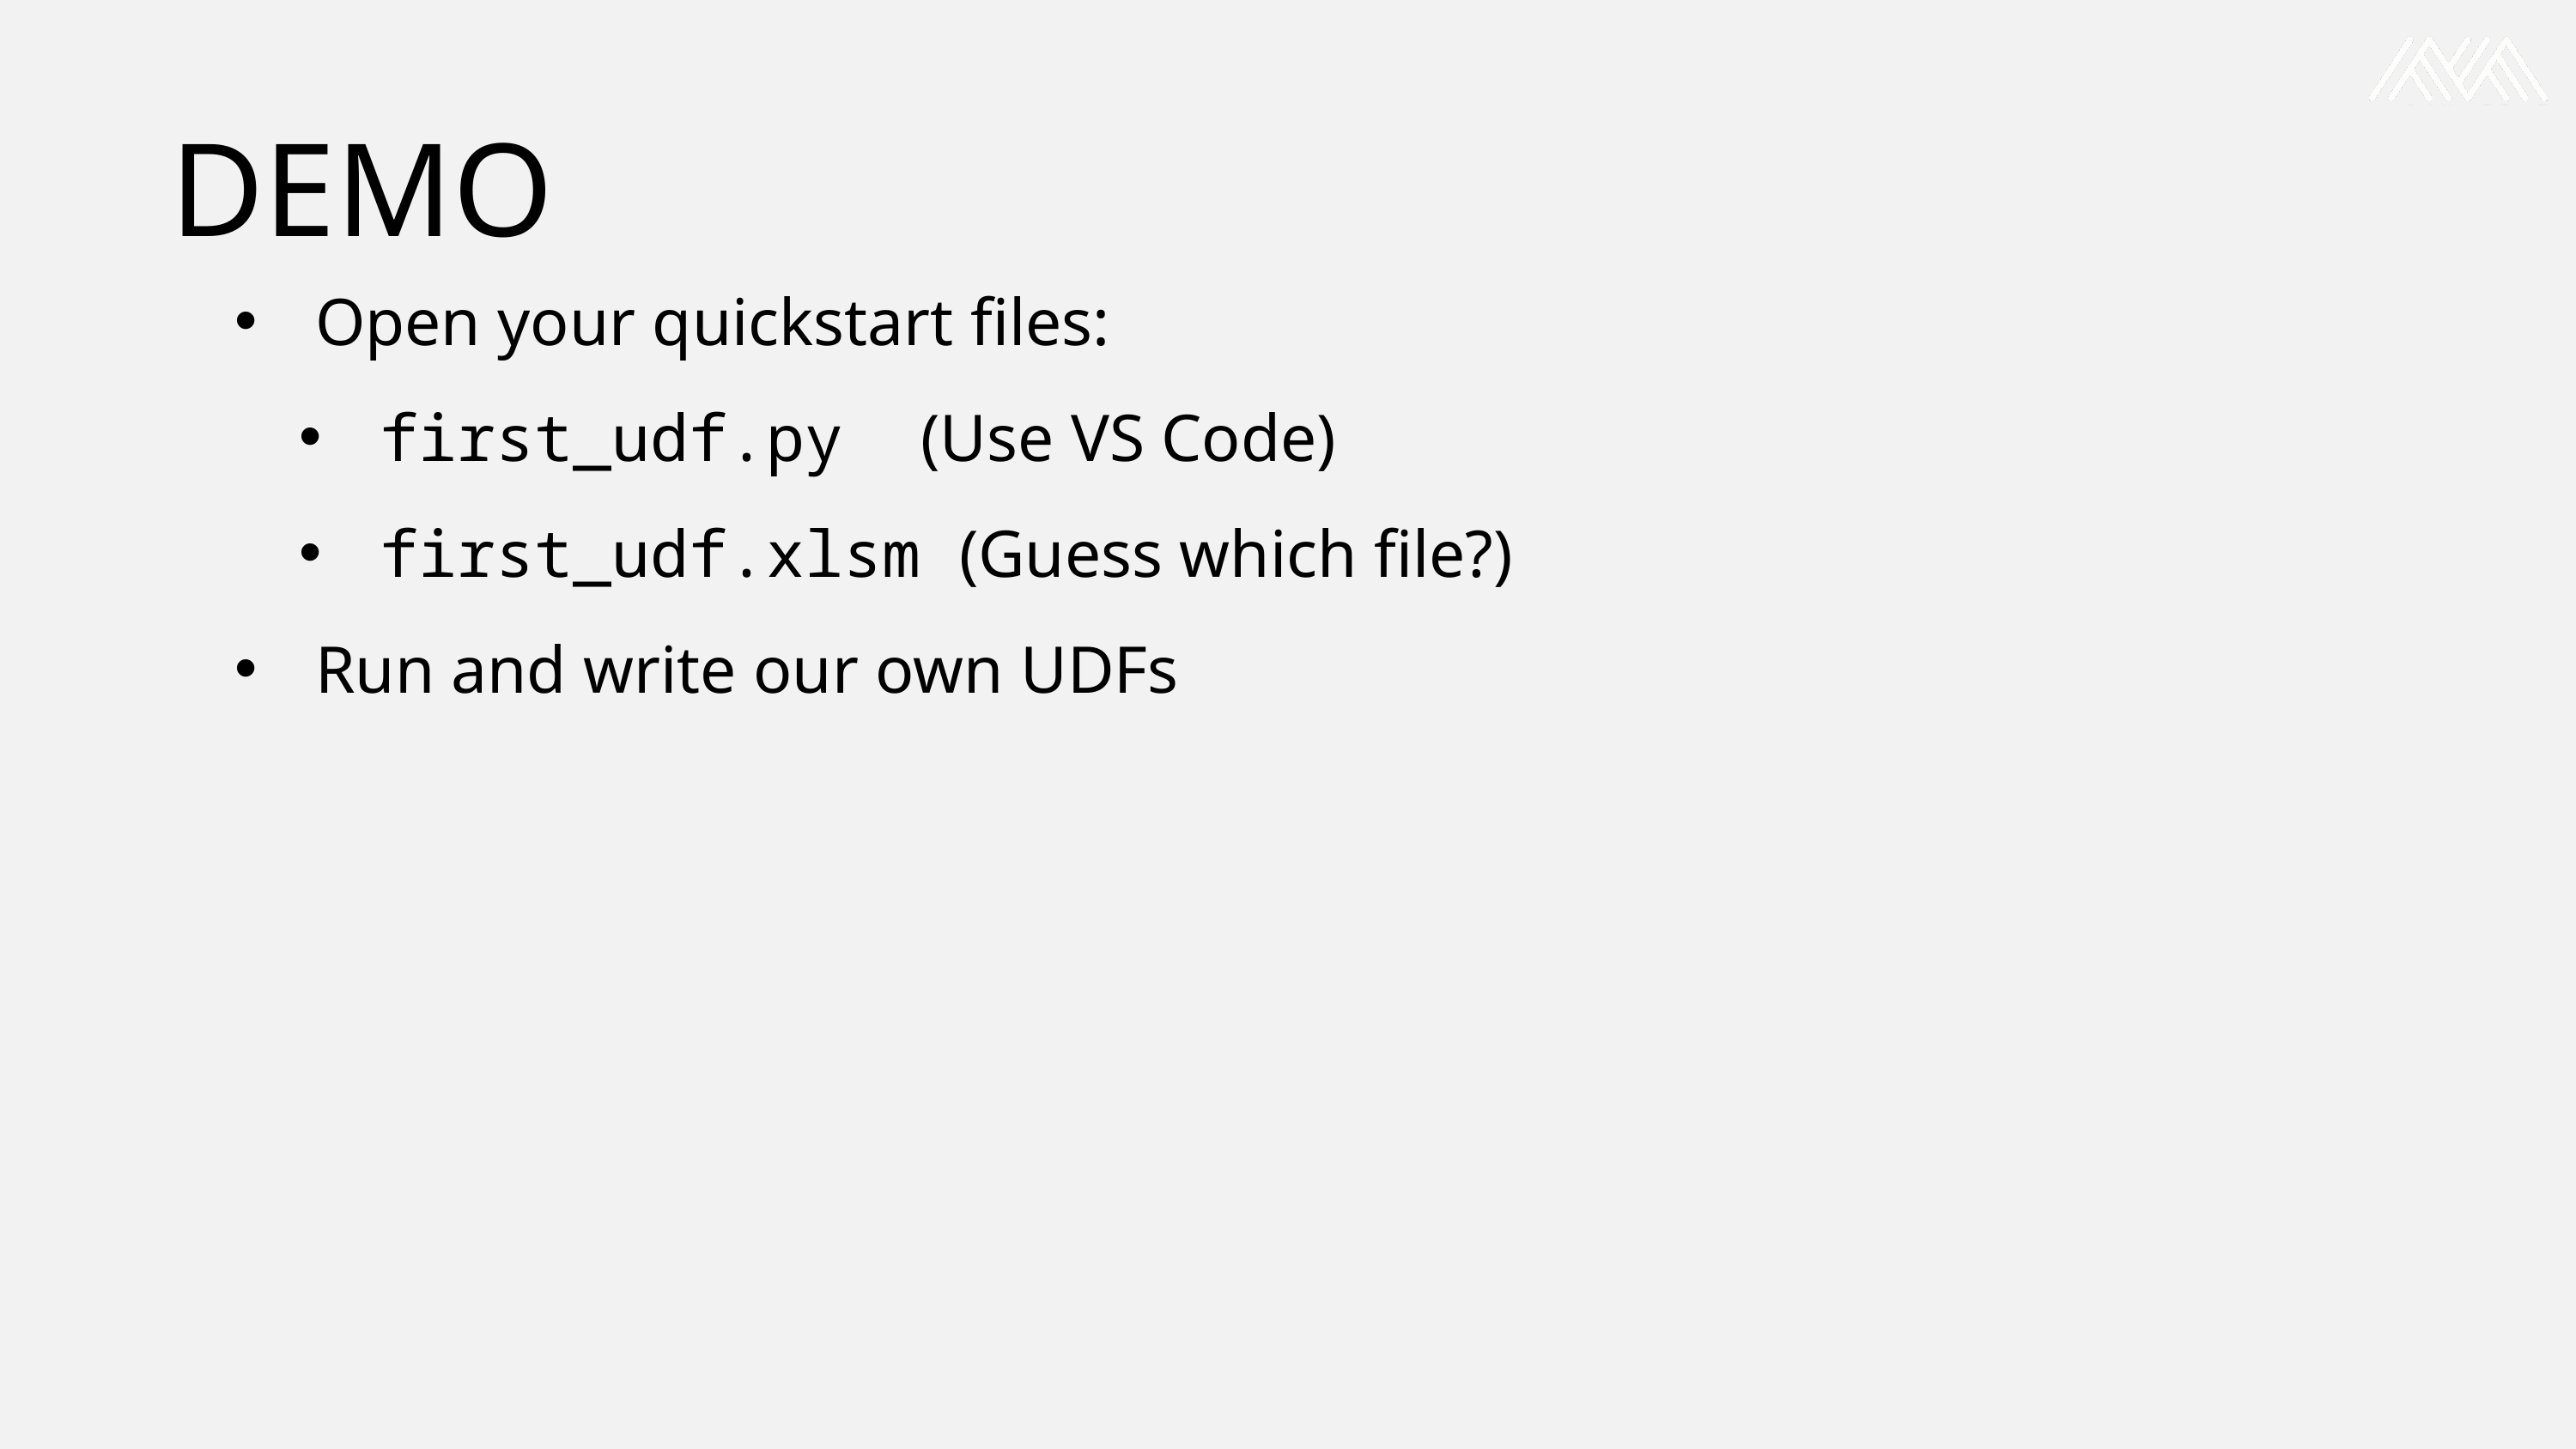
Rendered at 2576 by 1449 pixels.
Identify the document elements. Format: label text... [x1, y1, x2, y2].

picture [2318, 0, 2576, 194]
text_box Open your quickstart files: first_udf.py (Use VS Code) first_udf.xlsm (Guess which file?) Run and write our own UDFs [170, 242, 2147, 706]
text_box DEMO [170, 82, 1889, 242]
